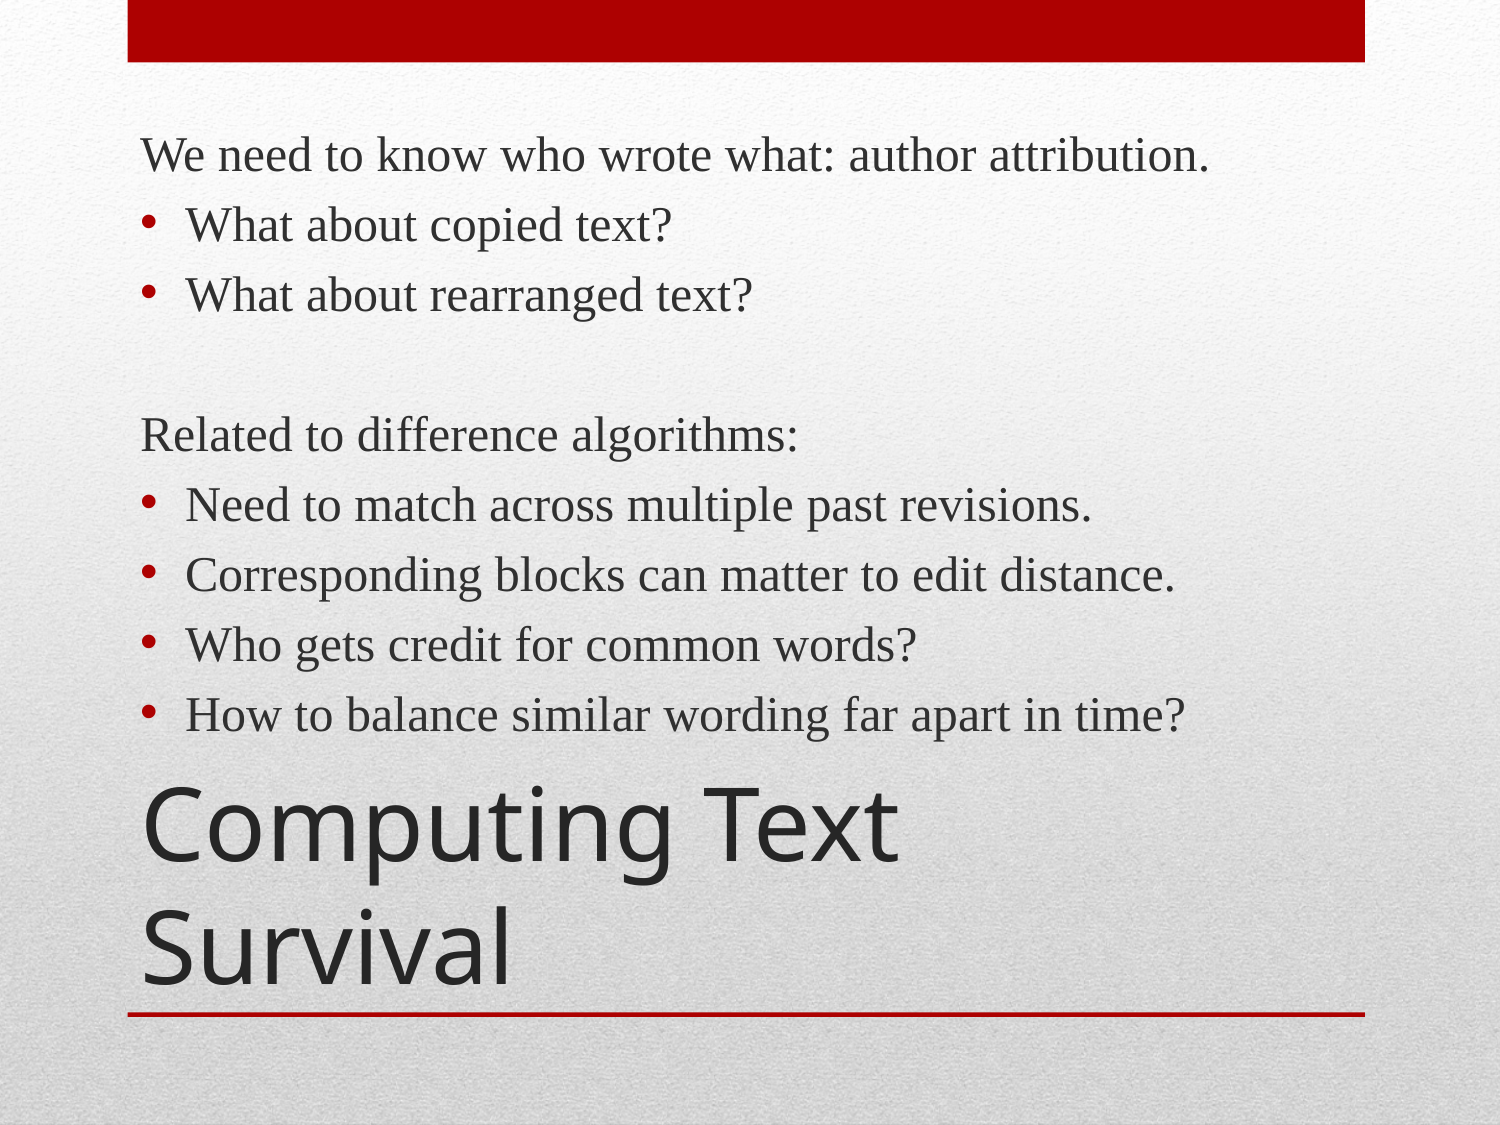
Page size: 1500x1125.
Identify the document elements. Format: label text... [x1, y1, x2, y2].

title Computing Text Survival [125, 750, 1238, 1013]
list We need to know who wrote what: author attribution. What about copied text? What about rearranged text? Related to difference algorithms: Need to match across multiple past revisions. Corresponding blocks can matter to edit distance. Who gets credit for common words? How to balance similar wording far apart in time? [125, 112, 1363, 750]
